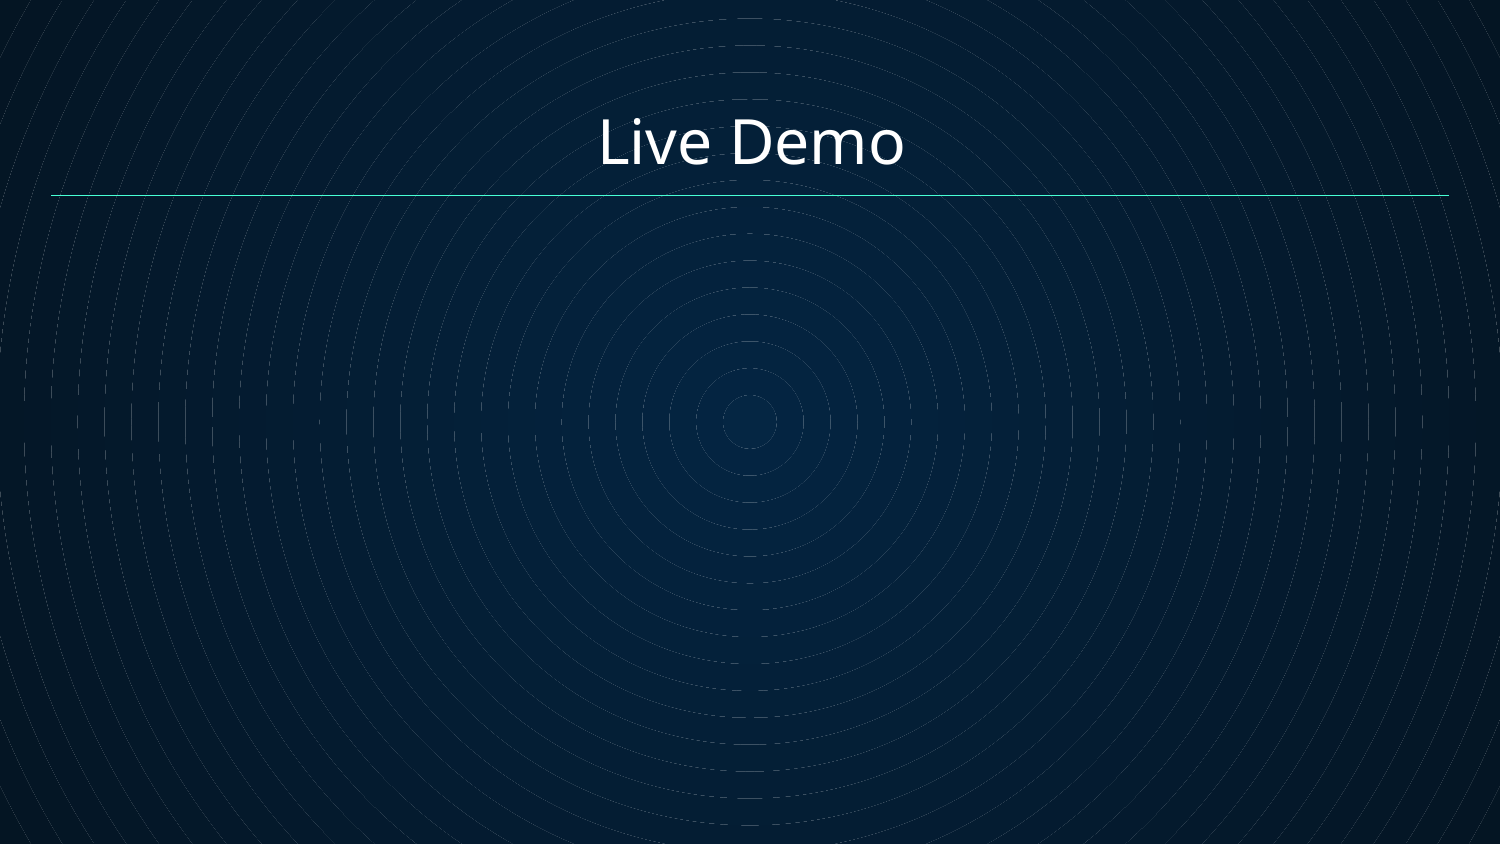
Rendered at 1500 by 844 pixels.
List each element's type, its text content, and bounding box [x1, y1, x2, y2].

title Live Demo [52, 92, 1451, 193]
